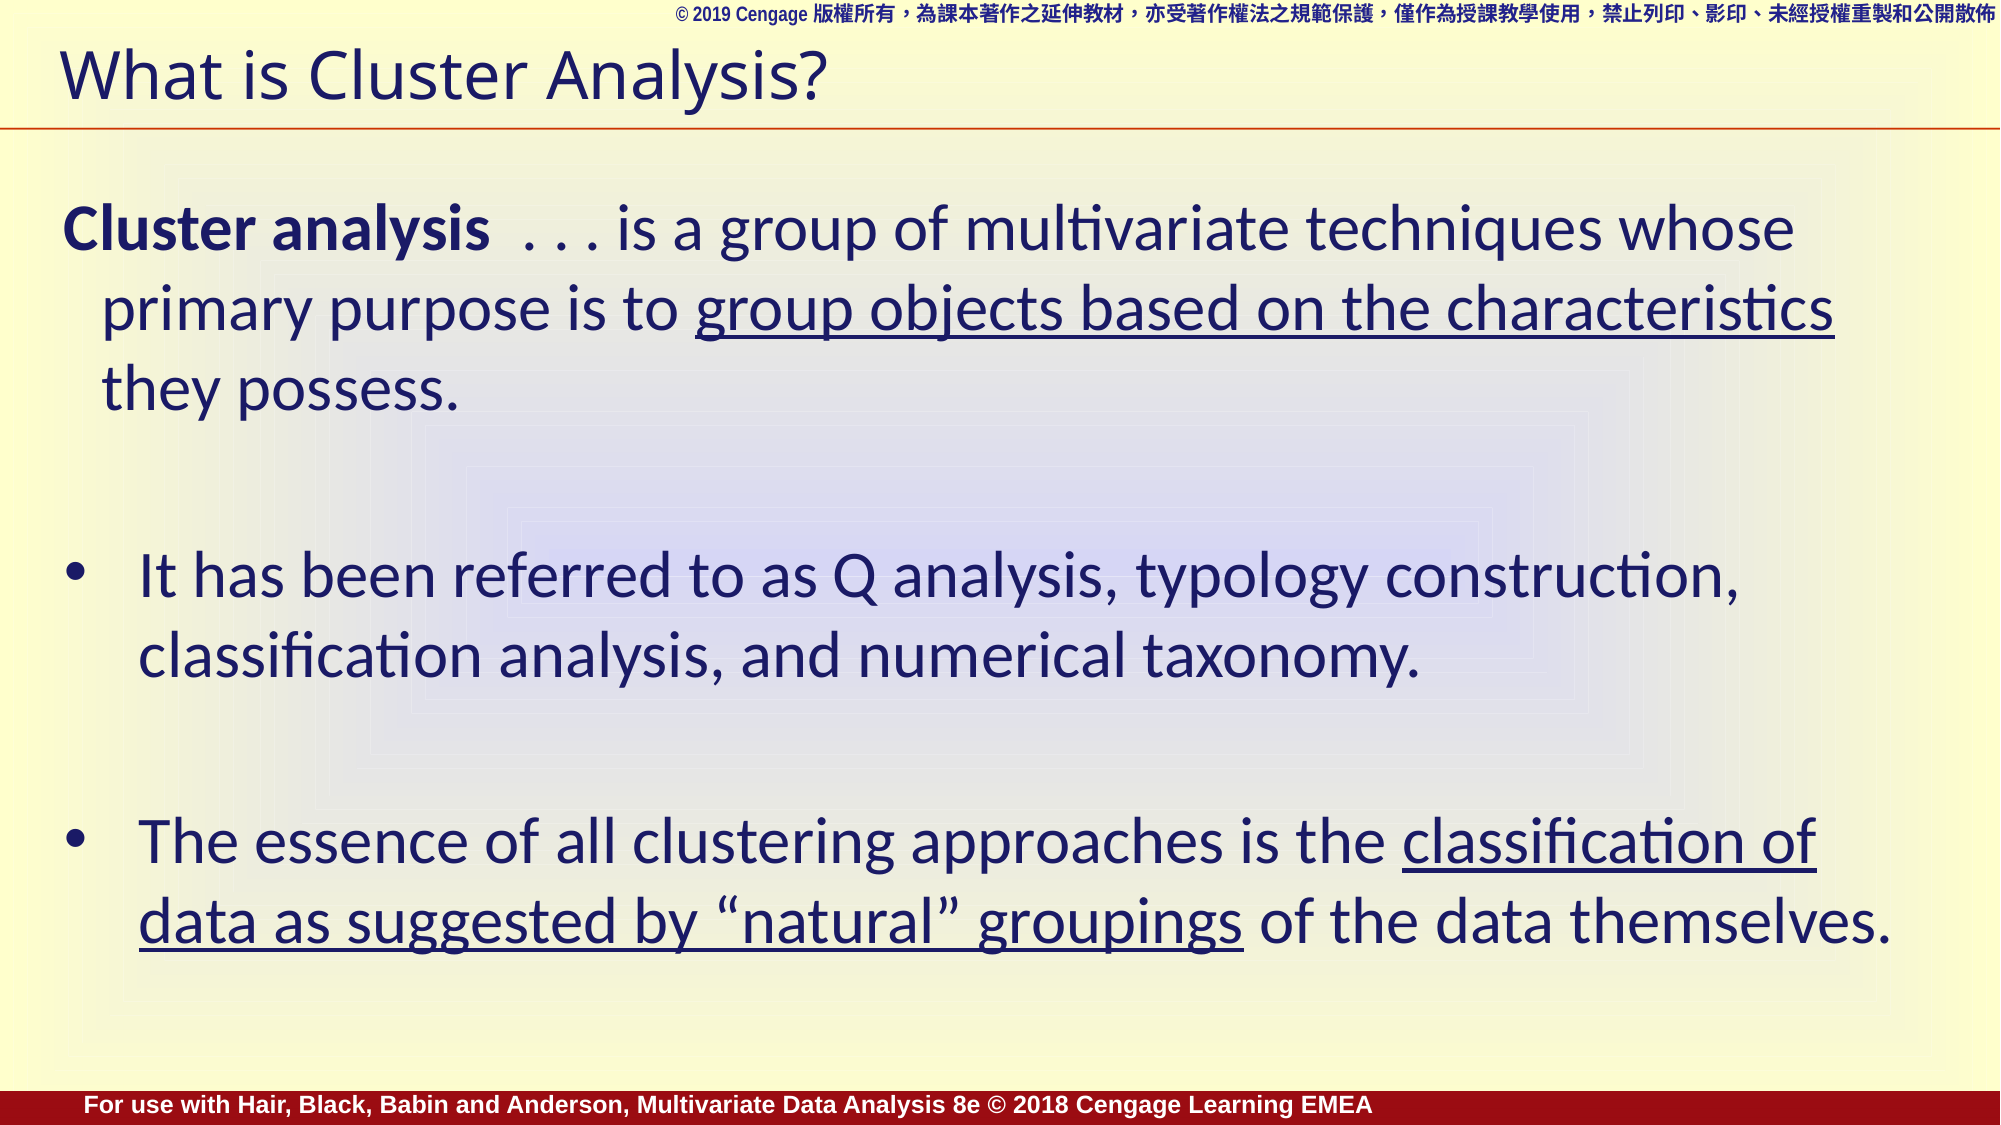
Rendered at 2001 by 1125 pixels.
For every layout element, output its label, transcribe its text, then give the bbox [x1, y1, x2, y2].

picture [1519, 1091, 2000, 1125]
text_box For use with Hair, Black, Babin and Anderson, Multivariate Data Analysis 8e © 2018 Cengage Learning EMEA [0, 1081, 1519, 1125]
title What is Cluster Analysis? [44, 20, 1921, 126]
list Cluster analysis . . . is a group of multivariate techniques whose primary purpose is to group objects based on the characteristics they possess. It has been referred to as Q analysis, typology construction, classification analysis, and numerical taxonomy. The essence of all clustering approaches is the classification of data as suggested by “natural” groupings of the data themselves. [48, 176, 1914, 934]
